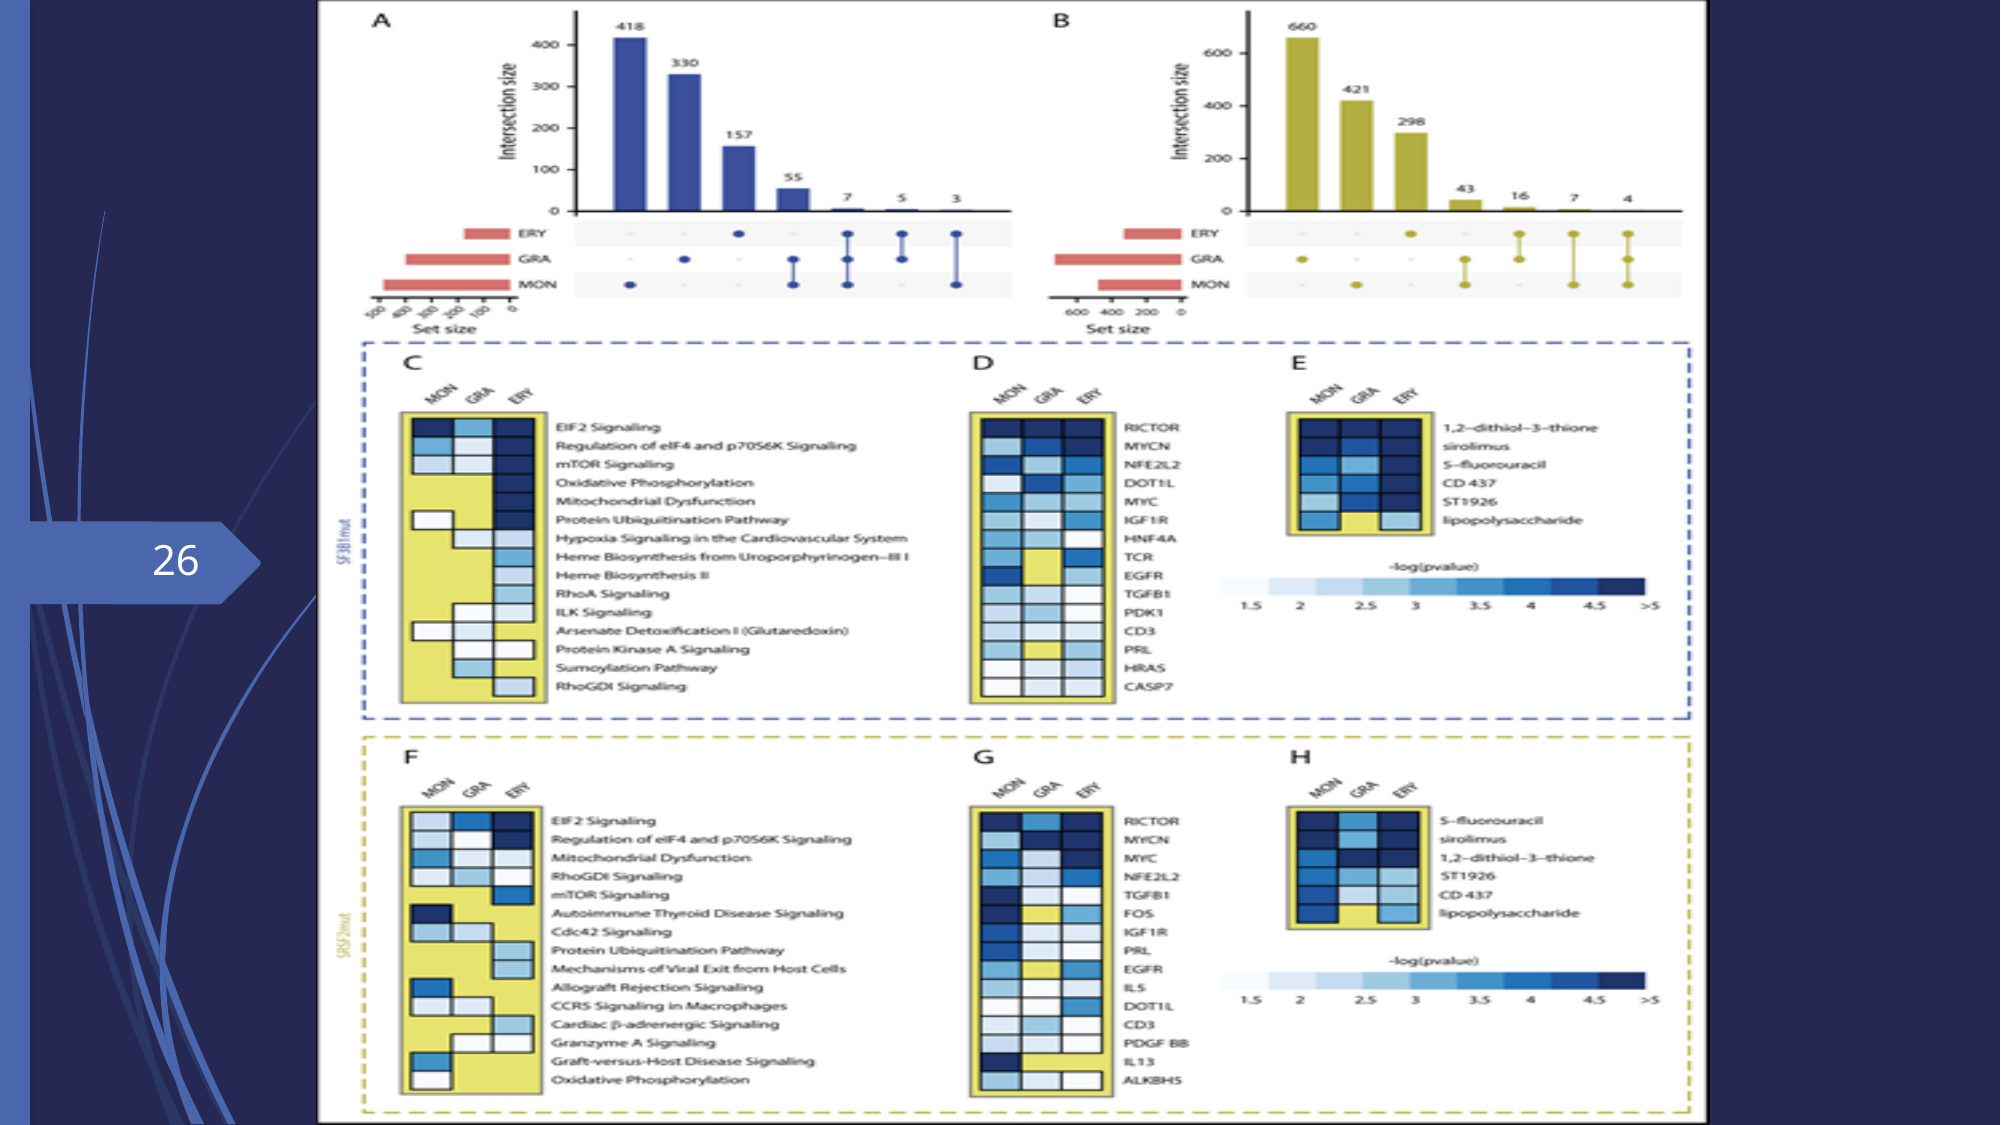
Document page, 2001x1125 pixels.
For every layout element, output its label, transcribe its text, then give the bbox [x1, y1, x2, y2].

picture [315, 0, 1711, 1125]
slide_number 26 [87, 532, 216, 592]
